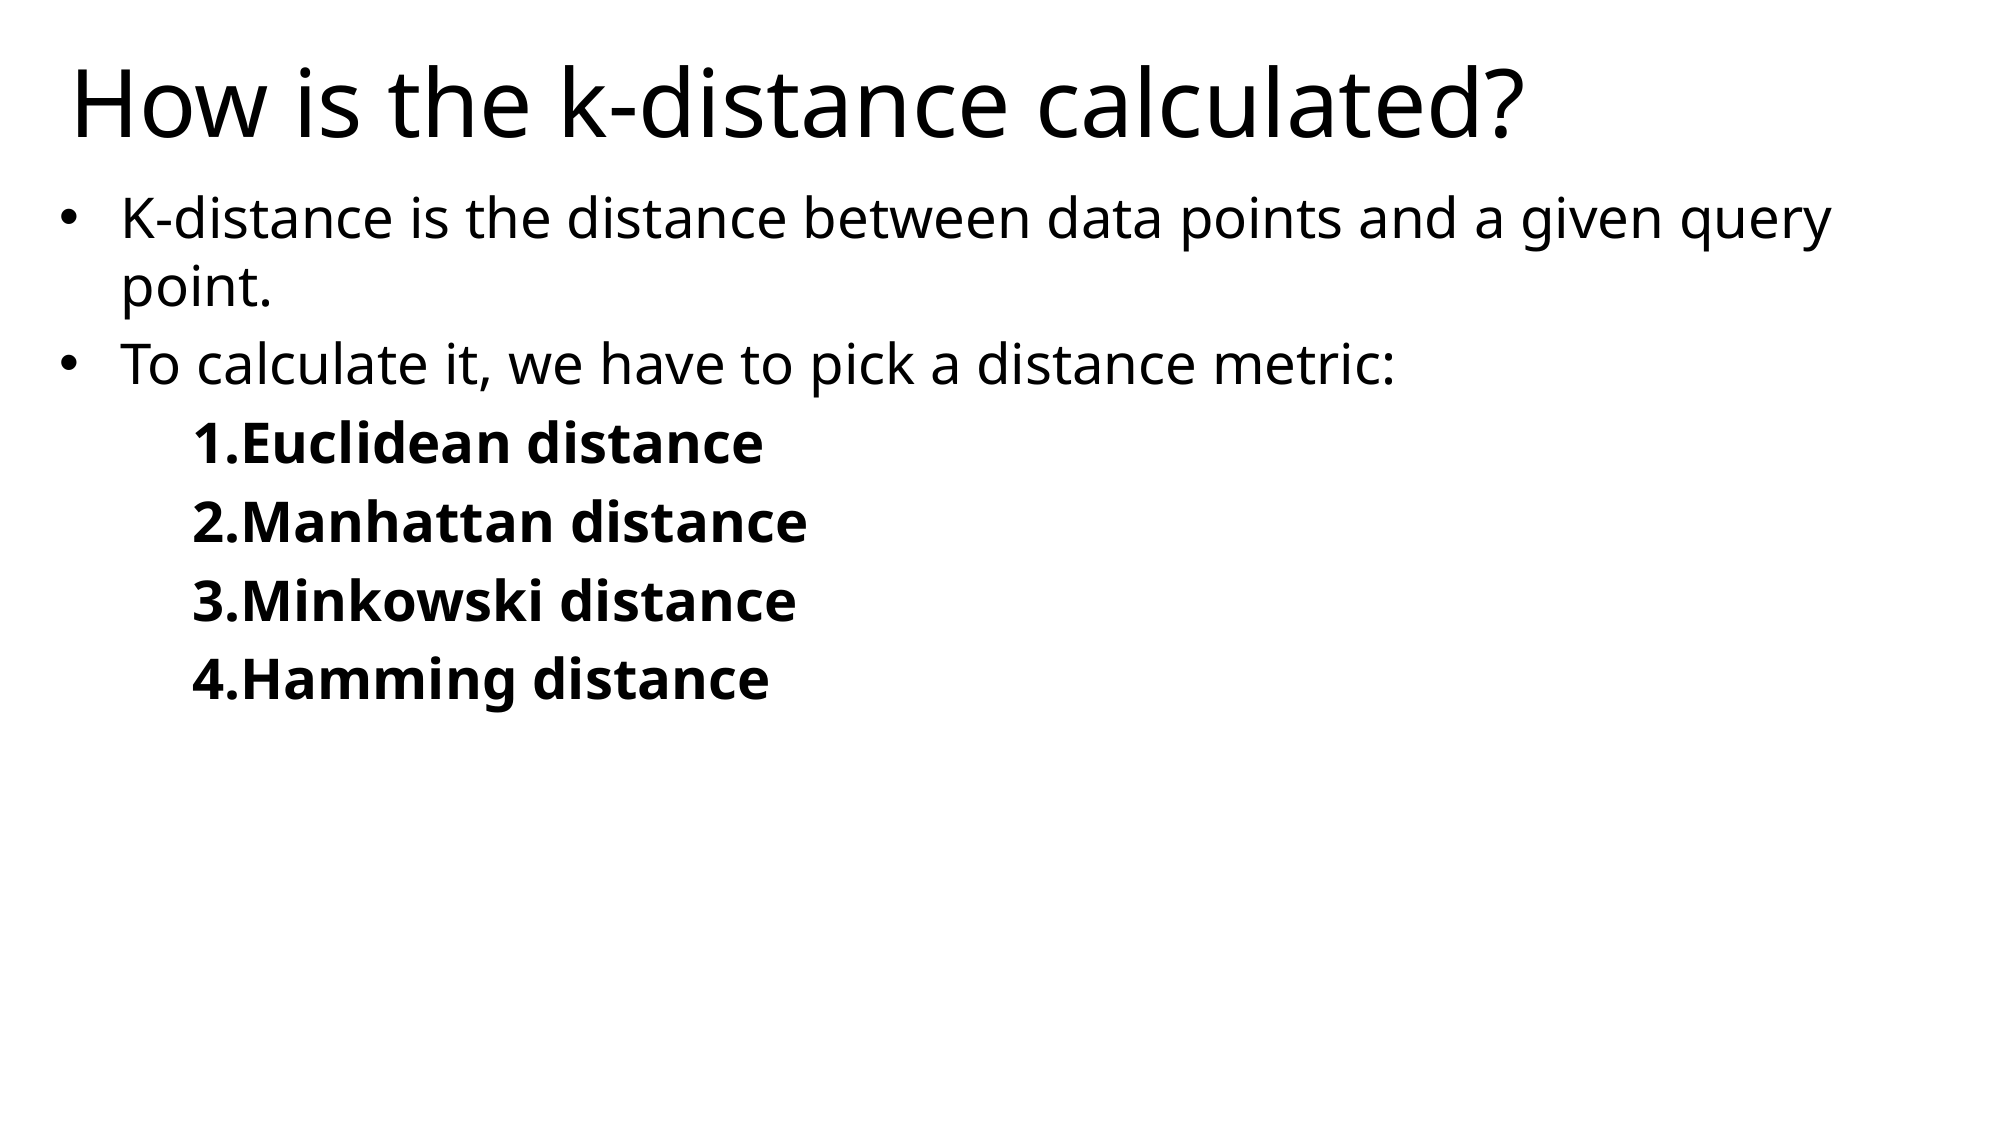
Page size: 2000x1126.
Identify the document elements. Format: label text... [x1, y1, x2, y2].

title How is the k-distance calculated? [53, 34, 1853, 166]
list K-distance is the distance between data points and a given query point. To calculate it, we have to pick a distance metric: Euclidean distance Manhattan distance Minkowski distance Hamming distance [43, 174, 2000, 1042]
